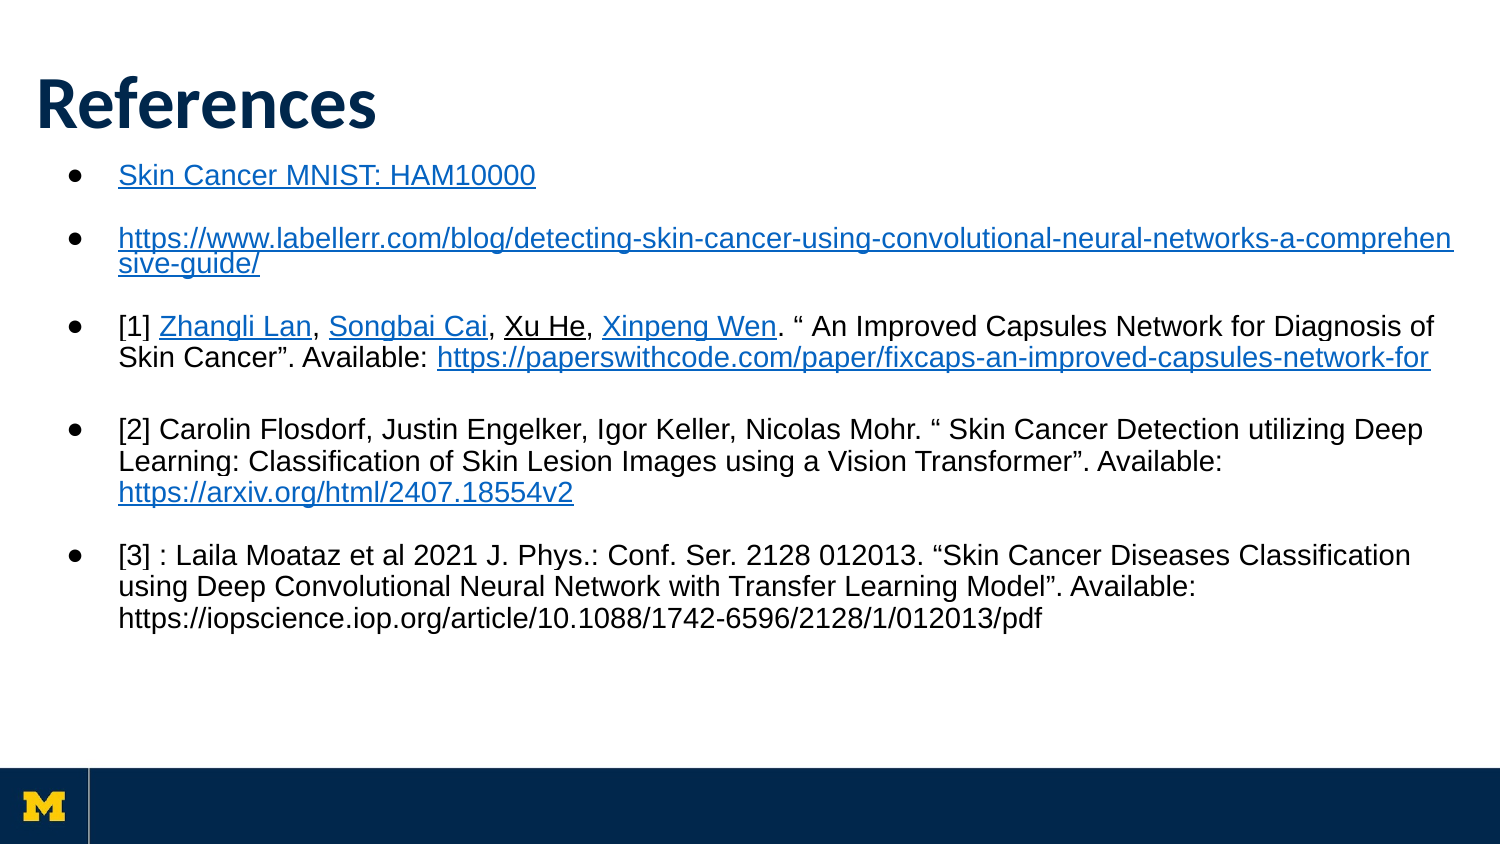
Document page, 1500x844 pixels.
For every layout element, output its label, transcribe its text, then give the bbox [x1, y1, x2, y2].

picture [0, 0, 1500, 844]
subtitle Skin Cancer MNIST: HAM10000 https://www.labellerr.com/blog/detecting-skin-cancer-using-convolutional-neural-networks-a-comprehensive-guide/ [1] Zhangli Lan, Songbai Cai, Xu He, Xinpeng Wen. “ An Improved Capsules Network for Diagnosis of Skin Cancer”. Available: https://paperswithcode.com/paper/fixcaps-an-improved-capsules-network-for [2] Carolin Flosdorf, Justin Engelker, Igor Keller, Nicolas Mohr. “ Skin Cancer Detection utilizing Deep Learning: Classification of Skin Lesion Images using a Vision Transformer”. Available: https://arxiv.org/html/2407.18554v2 [3] : Laila Moataz et al 2021 J. Phys.: Conf. Ser. 2128 012013. “Skin Cancer Diseases Classification using Deep Convolutional Neural Network with Transfer Learning Model”. Available: https://iopscience.iop.org/article/10.1088/1742-6596/2128/1/012013/pdf [32, 154, 1466, 754]
title References [24, 43, 1313, 150]
